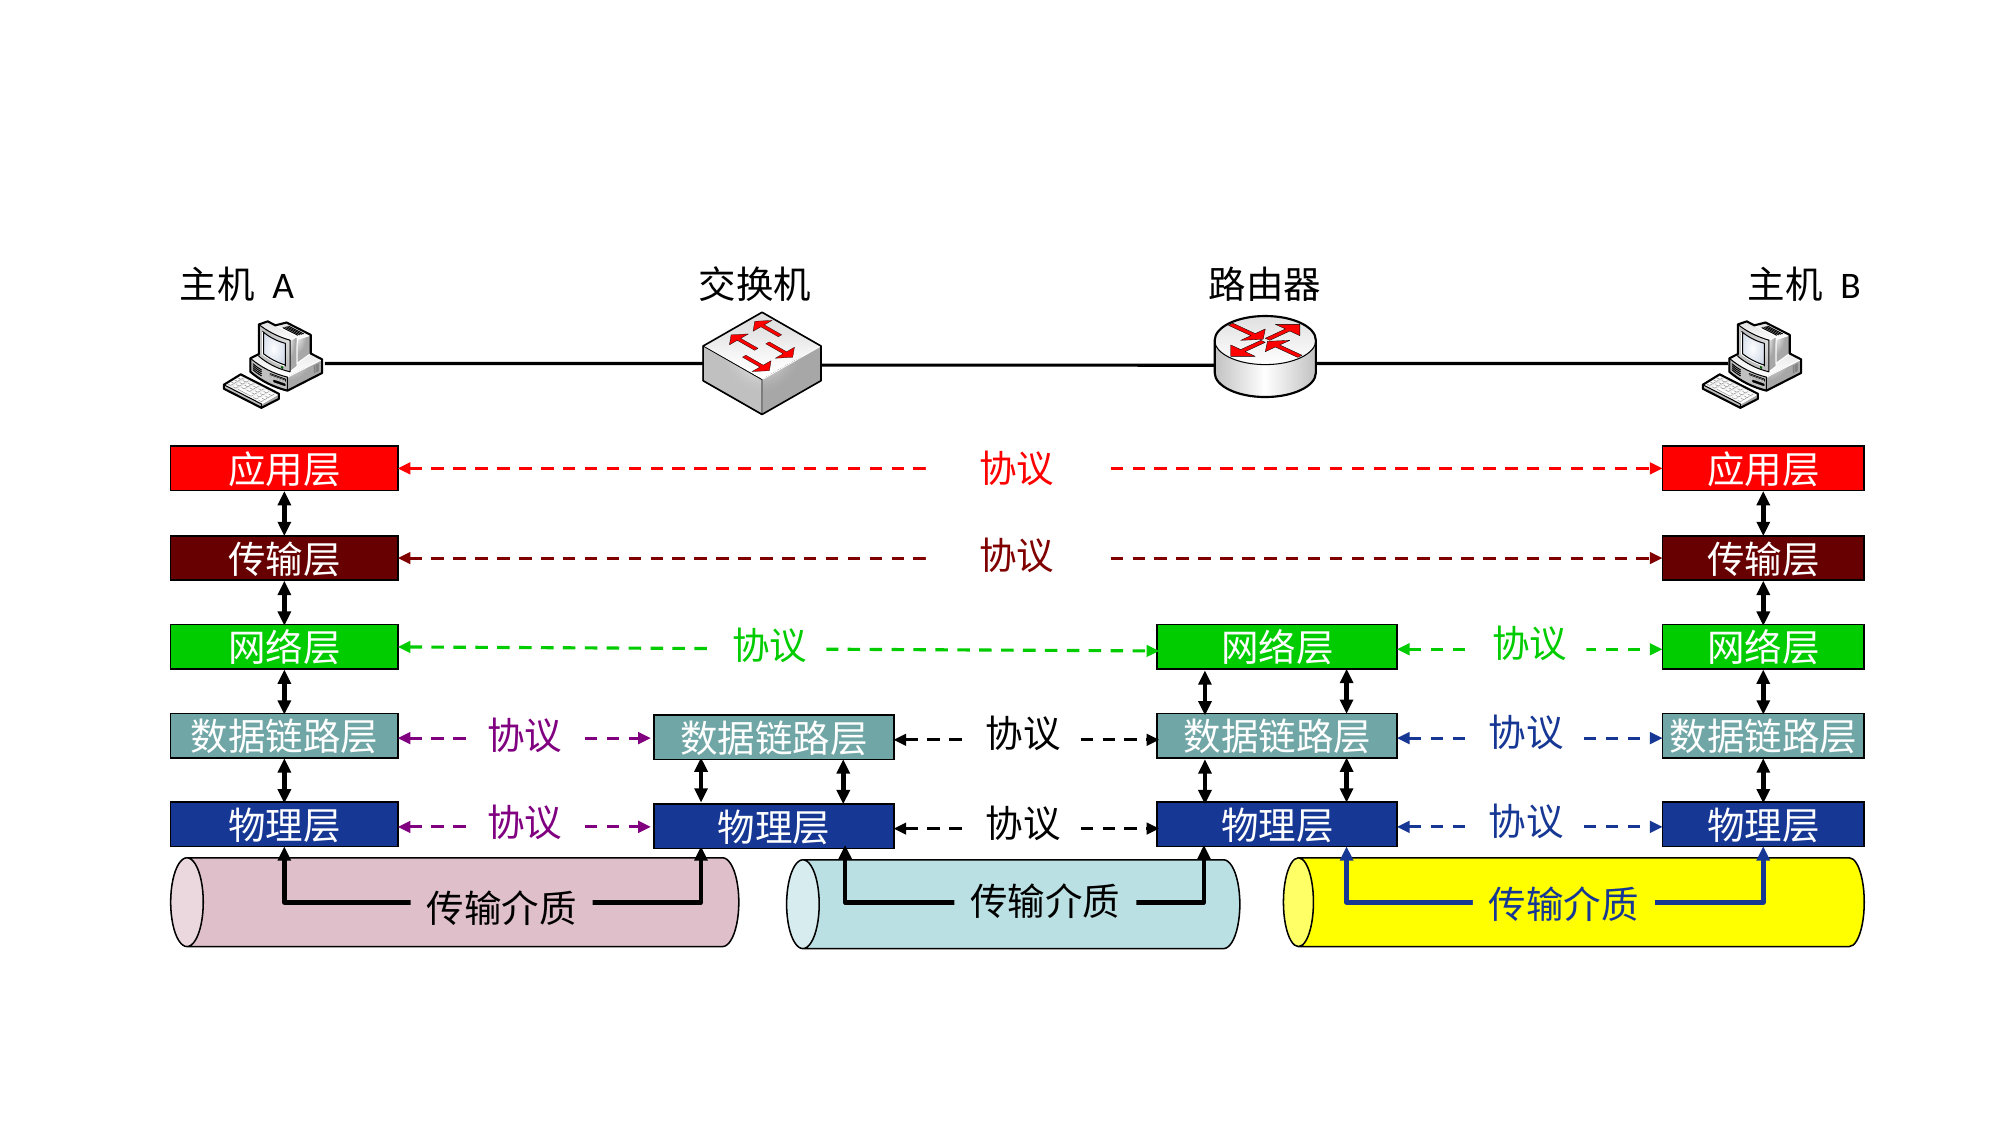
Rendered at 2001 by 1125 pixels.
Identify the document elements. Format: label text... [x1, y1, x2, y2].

text_box 传输介质 [954, 870, 1137, 931]
text_box [278, 846, 708, 903]
text_box 协议 [1469, 827, 1584, 851]
text_box 协议 [925, 437, 1108, 468]
text_box 协议 [1469, 739, 1584, 761]
text_box 协议 [925, 524, 1108, 558]
text_box 协议 [966, 829, 1080, 845]
text_box 物理层 [1157, 802, 1398, 847]
text_box 数据链路层 [1157, 713, 1398, 758]
text_box 协议 [966, 792, 1080, 828]
text_box 交换机 [683, 253, 827, 314]
text_box 协议 [966, 740, 1080, 763]
text_box 协议 [467, 739, 582, 765]
text_box 传输层 [170, 535, 398, 581]
table_header 0 [1284, 857, 1314, 946]
picture [700, 310, 823, 416]
text_box 传输介质 [1472, 873, 1655, 934]
text_box 主机 A [161, 253, 313, 314]
text_box 协议 [1469, 701, 1584, 738]
text_box 网络层 [1157, 624, 1398, 670]
text_box 协议 [1472, 612, 1587, 649]
text_box [1340, 846, 1770, 903]
text_box 协议 [467, 791, 582, 826]
text_box 物理层 [1662, 802, 1865, 847]
text_box 协议 [925, 469, 1108, 498]
text_box 数据链路层 [170, 713, 398, 758]
text_box 路由器 [1193, 253, 1337, 314]
text_box 网络层 [170, 624, 398, 670]
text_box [1700, 319, 1804, 411]
text_box 协议 [467, 704, 582, 738]
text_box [397, 646, 1159, 651]
text_box 数据链路层 [1662, 713, 1865, 758]
text_box 协议 [1472, 650, 1587, 673]
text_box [221, 319, 325, 411]
text_box 协议 [712, 651, 827, 675]
text_box 应用层 [170, 446, 398, 491]
text_box 应用层 [1662, 446, 1865, 491]
text_box 协议 [925, 559, 1108, 585]
text_box 物理层 [653, 803, 894, 849]
text_box [1283, 857, 1865, 947]
text_box 物理层 [170, 802, 398, 847]
text_box 传输层 [1662, 535, 1865, 581]
text_box 协议 [467, 827, 582, 851]
text_box 网络层 [1662, 624, 1865, 670]
text_box [170, 857, 739, 947]
text_box [838, 845, 1211, 903]
table_cell [786, 859, 820, 948]
text_box 协议 [1469, 790, 1584, 826]
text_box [1210, 312, 1320, 424]
text_box 传输介质 [410, 877, 593, 937]
text_box 协议 [712, 614, 827, 646]
text_box 协议 [966, 702, 1080, 739]
text_box [786, 859, 1240, 949]
text_box 主机 B [1729, 253, 1880, 314]
table_header 1 [170, 857, 204, 946]
text_box 数据链路层 [653, 715, 894, 760]
